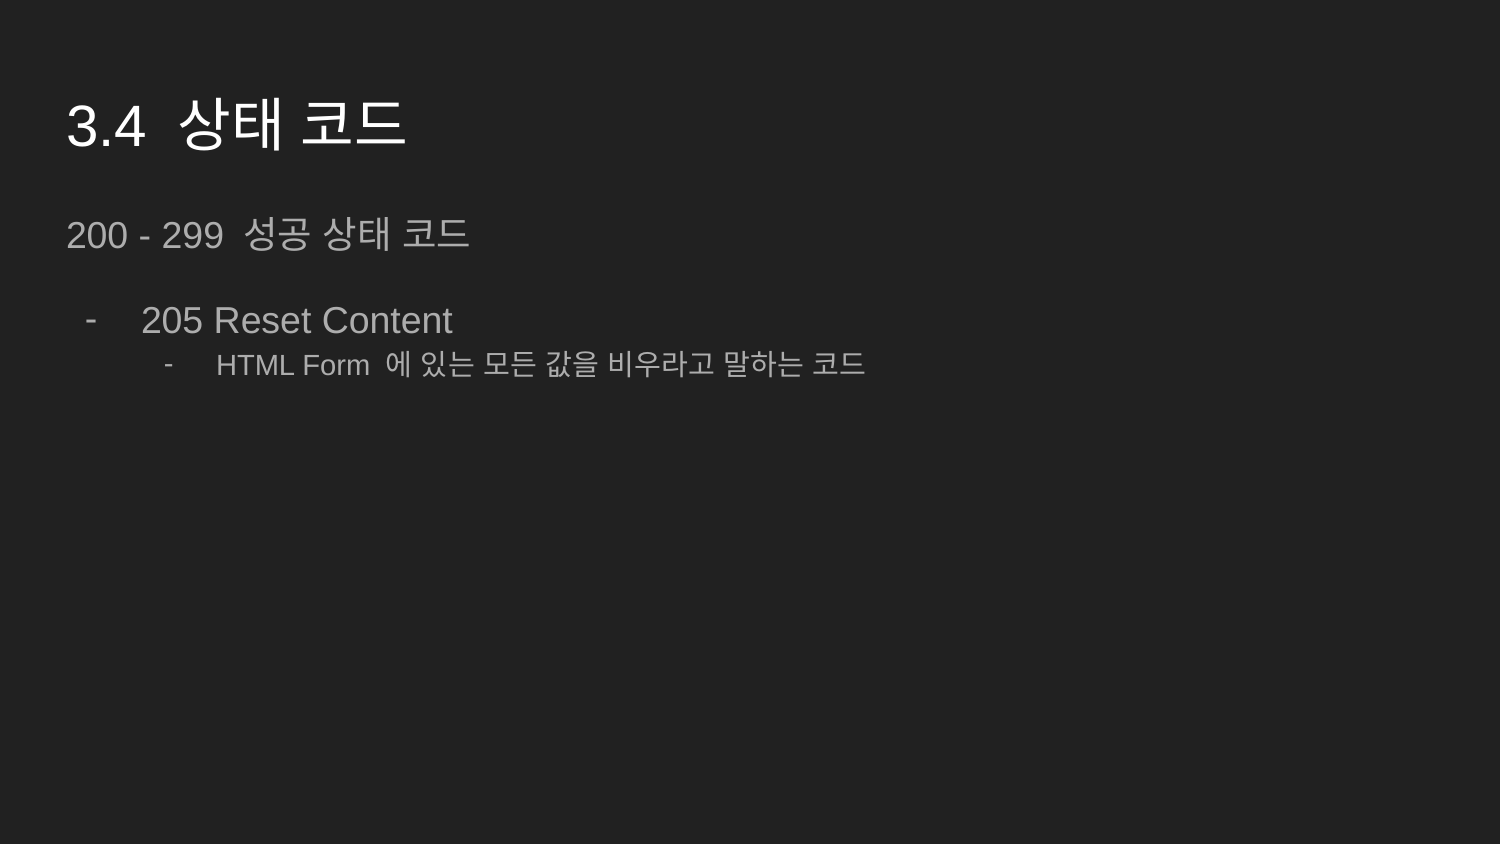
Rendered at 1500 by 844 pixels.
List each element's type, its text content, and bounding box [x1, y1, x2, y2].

title 3.4 상태 코드 [51, 72, 1449, 167]
list 200 - 299 성공 상태 코드 205 Reset Content HTML Form 에 있는 모든 값을 비우라고 말하는 코드 [51, 189, 1449, 750]
